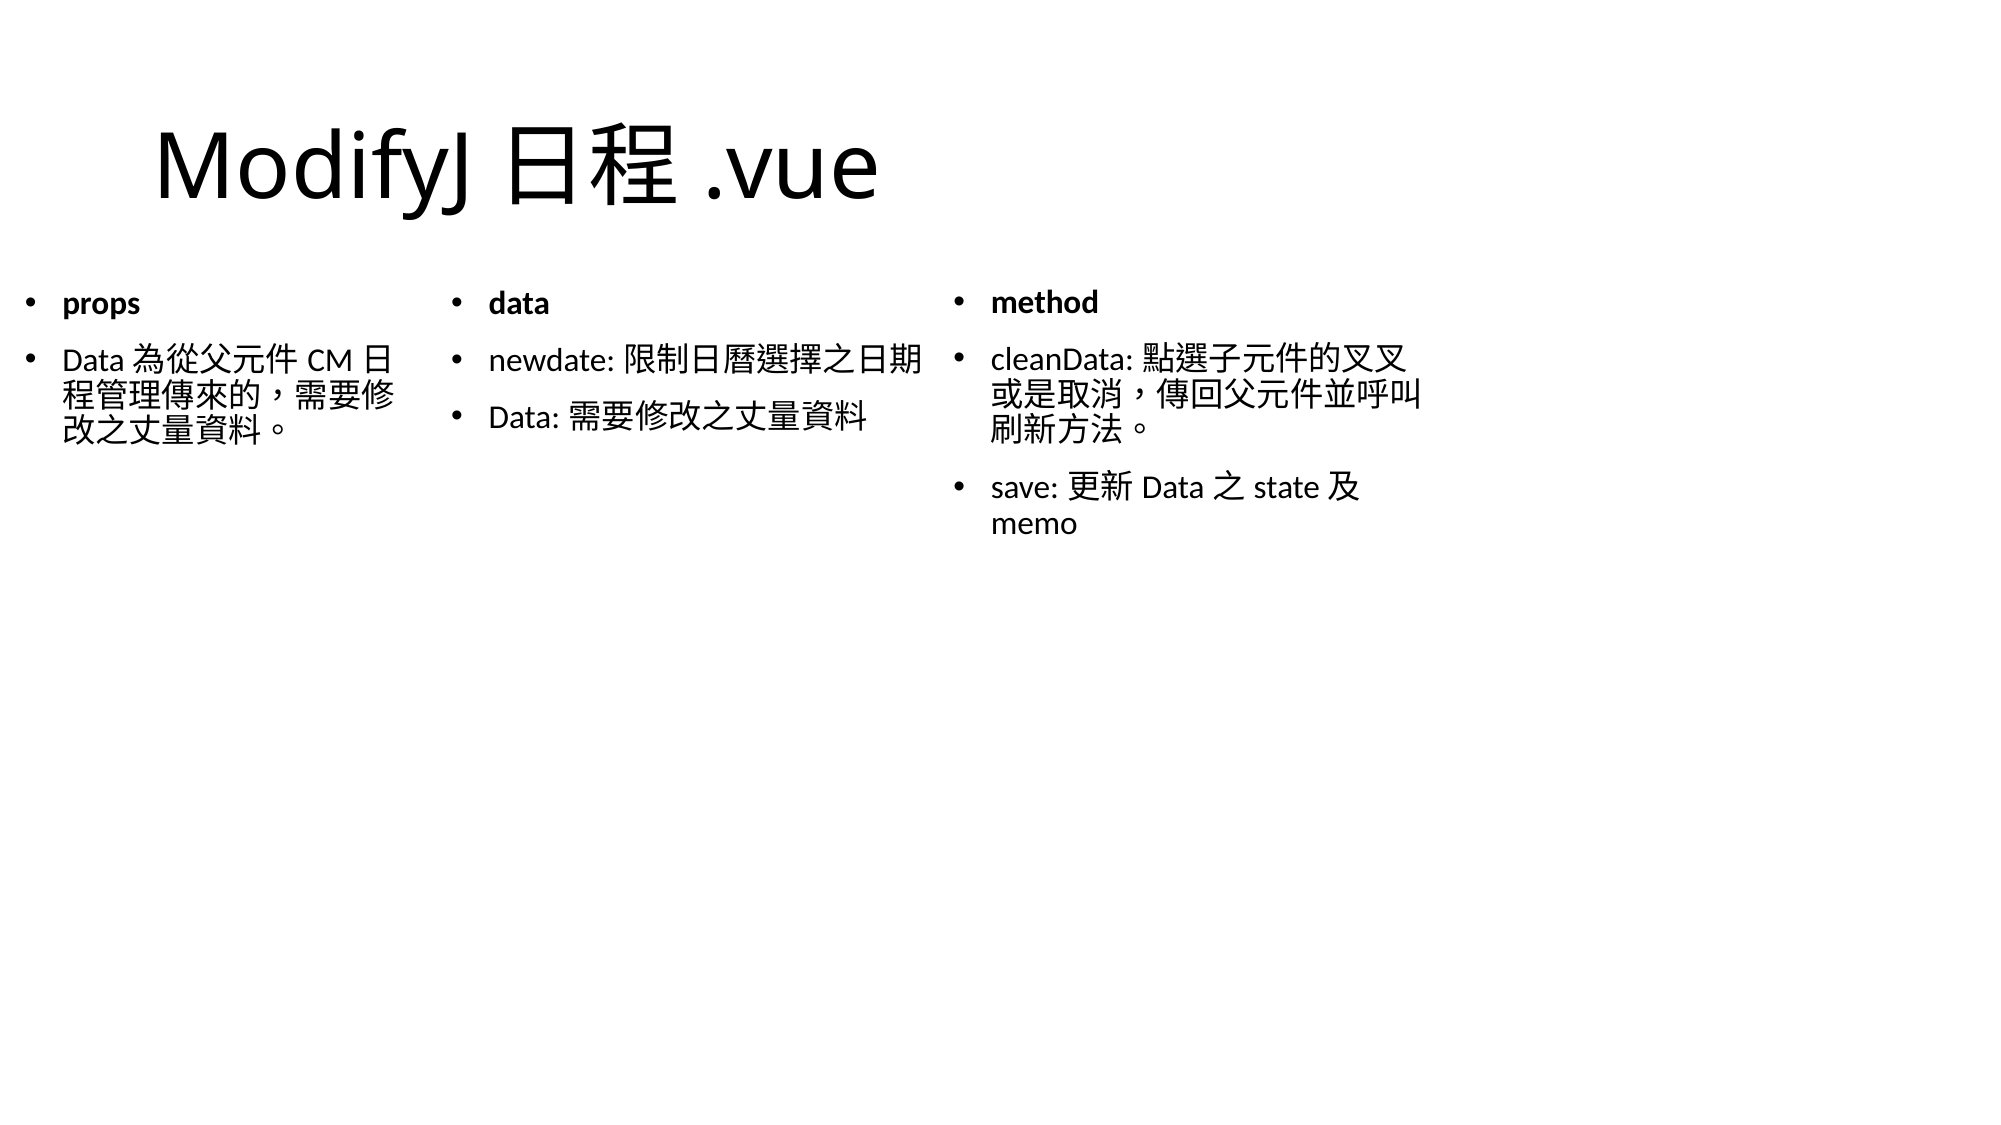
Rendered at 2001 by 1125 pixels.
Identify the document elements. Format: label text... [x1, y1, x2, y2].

text_box data newdate:限制日曆選擇之日期 Data:需要修改之丈量資料 [436, 278, 939, 1095]
text_box props Data為從父元件CM日程管理傳來的，需要修改之丈量資料。 [9, 278, 436, 1095]
title ModifyJ日程.vue [137, 59, 1863, 278]
text_box method cleanData:點選子元件的叉叉或是取消，傳回父元件並呼叫刷新方法。 save:更新Data之state及memo [938, 277, 1441, 1094]
